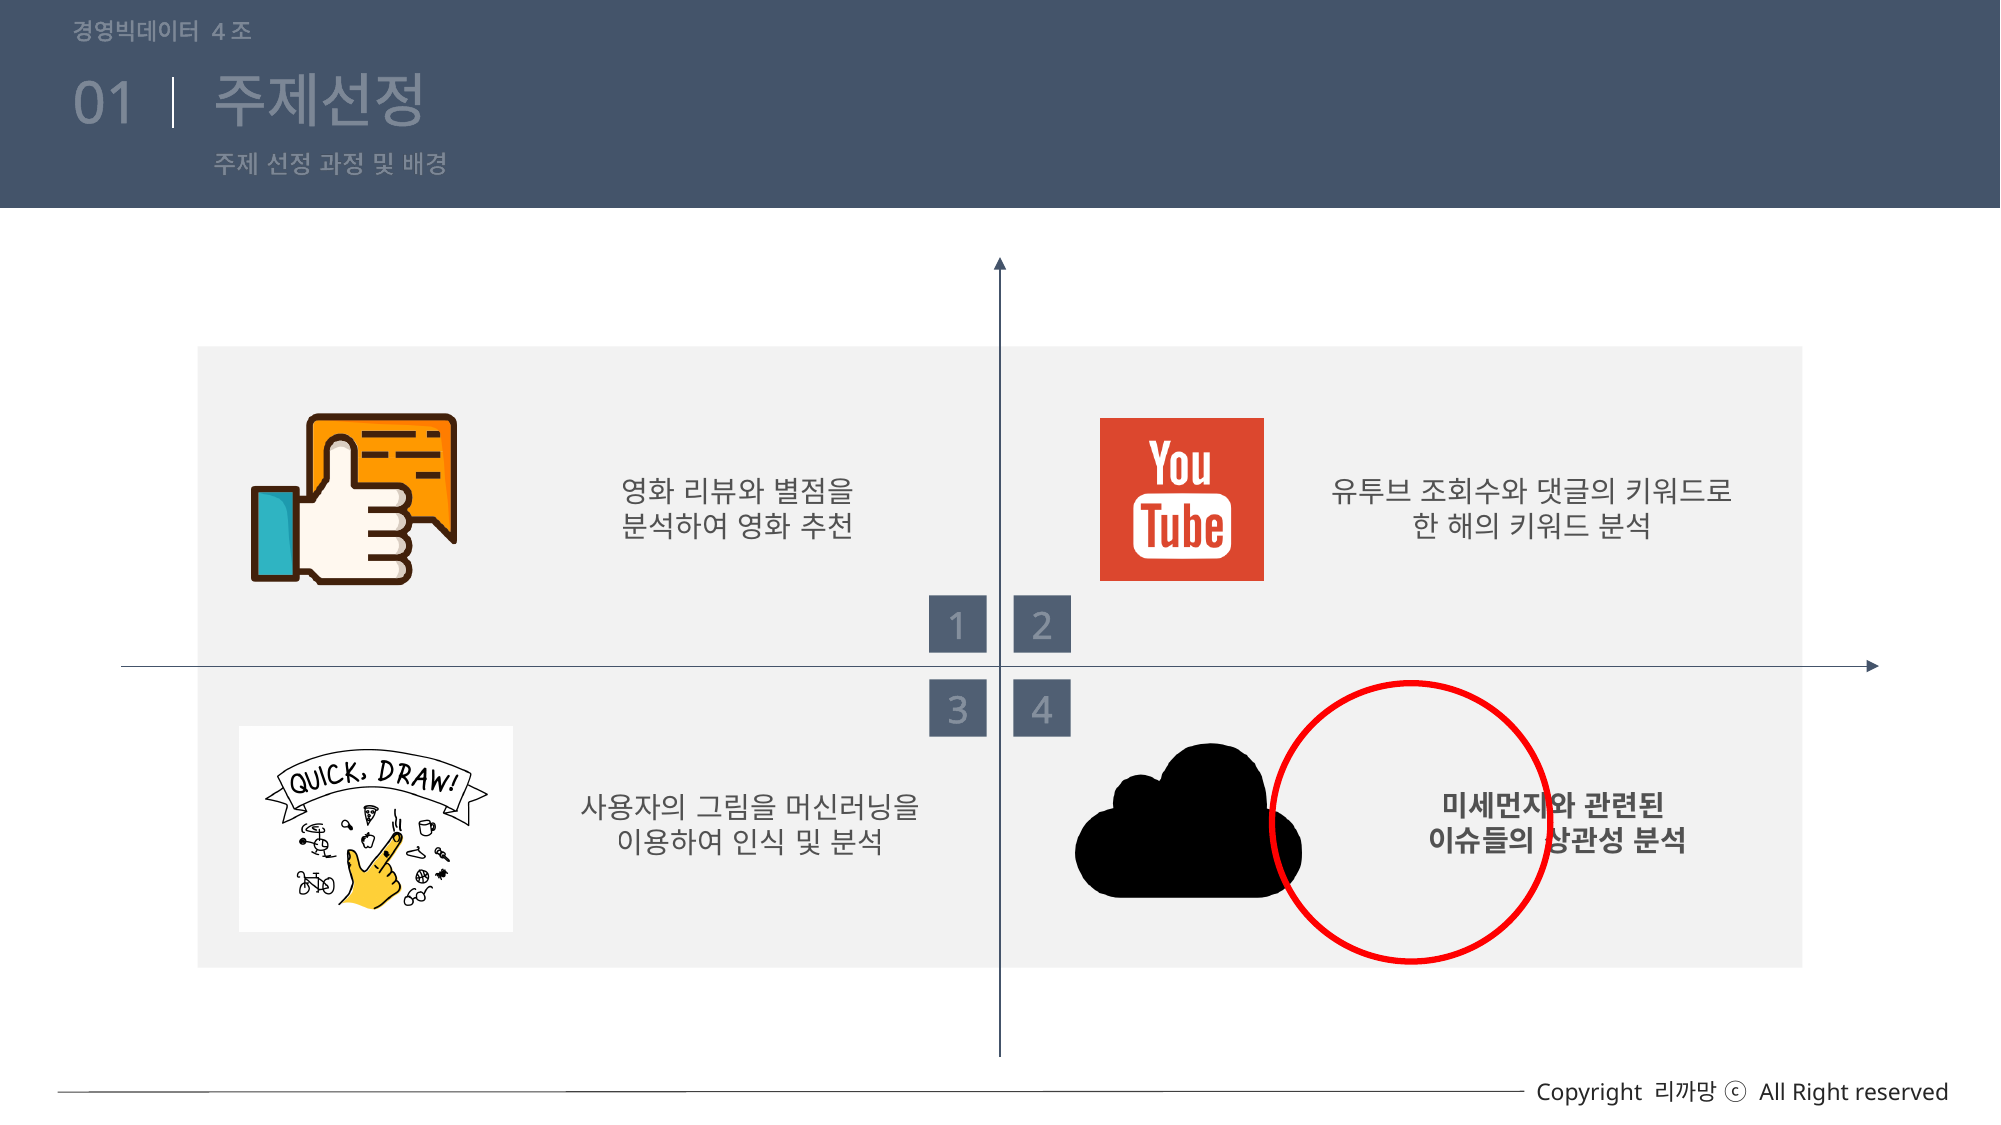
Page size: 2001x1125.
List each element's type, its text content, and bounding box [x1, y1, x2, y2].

picture [1075, 706, 1302, 934]
text_box 3 [928, 678, 988, 738]
list 01 [57, 65, 198, 144]
text_box 사용자의 그림을 머신러닝을 이용하여 인식 및 분석 [513, 781, 995, 867]
text_box 2 [1012, 594, 1072, 654]
picture [239, 726, 513, 932]
text_box [1302, 682, 1552, 963]
list 주제 선정 과정 및 배경 [198, 0, 883, 345]
text_box 미세먼지와 관련된 이슈들의 상관성 분석 [1546, 780, 1803, 865]
list 경영빅데이터 4조 [57, 12, 407, 53]
text_box [197, 667, 999, 969]
text_box [1001, 345, 1803, 666]
text_box [1001, 667, 1803, 969]
text_box [197, 345, 999, 666]
text_box 1 [928, 594, 988, 654]
picture [1100, 418, 1264, 581]
text_box 영화 리뷰와 별점을 분석하여 영화 추천 [497, 465, 987, 551]
text_box 4 [1012, 678, 1072, 738]
picture [251, 396, 457, 603]
text_box 유투브 조회수와 댓글의 키워드로 한 해의 키워드 분석 [1288, 465, 1778, 551]
